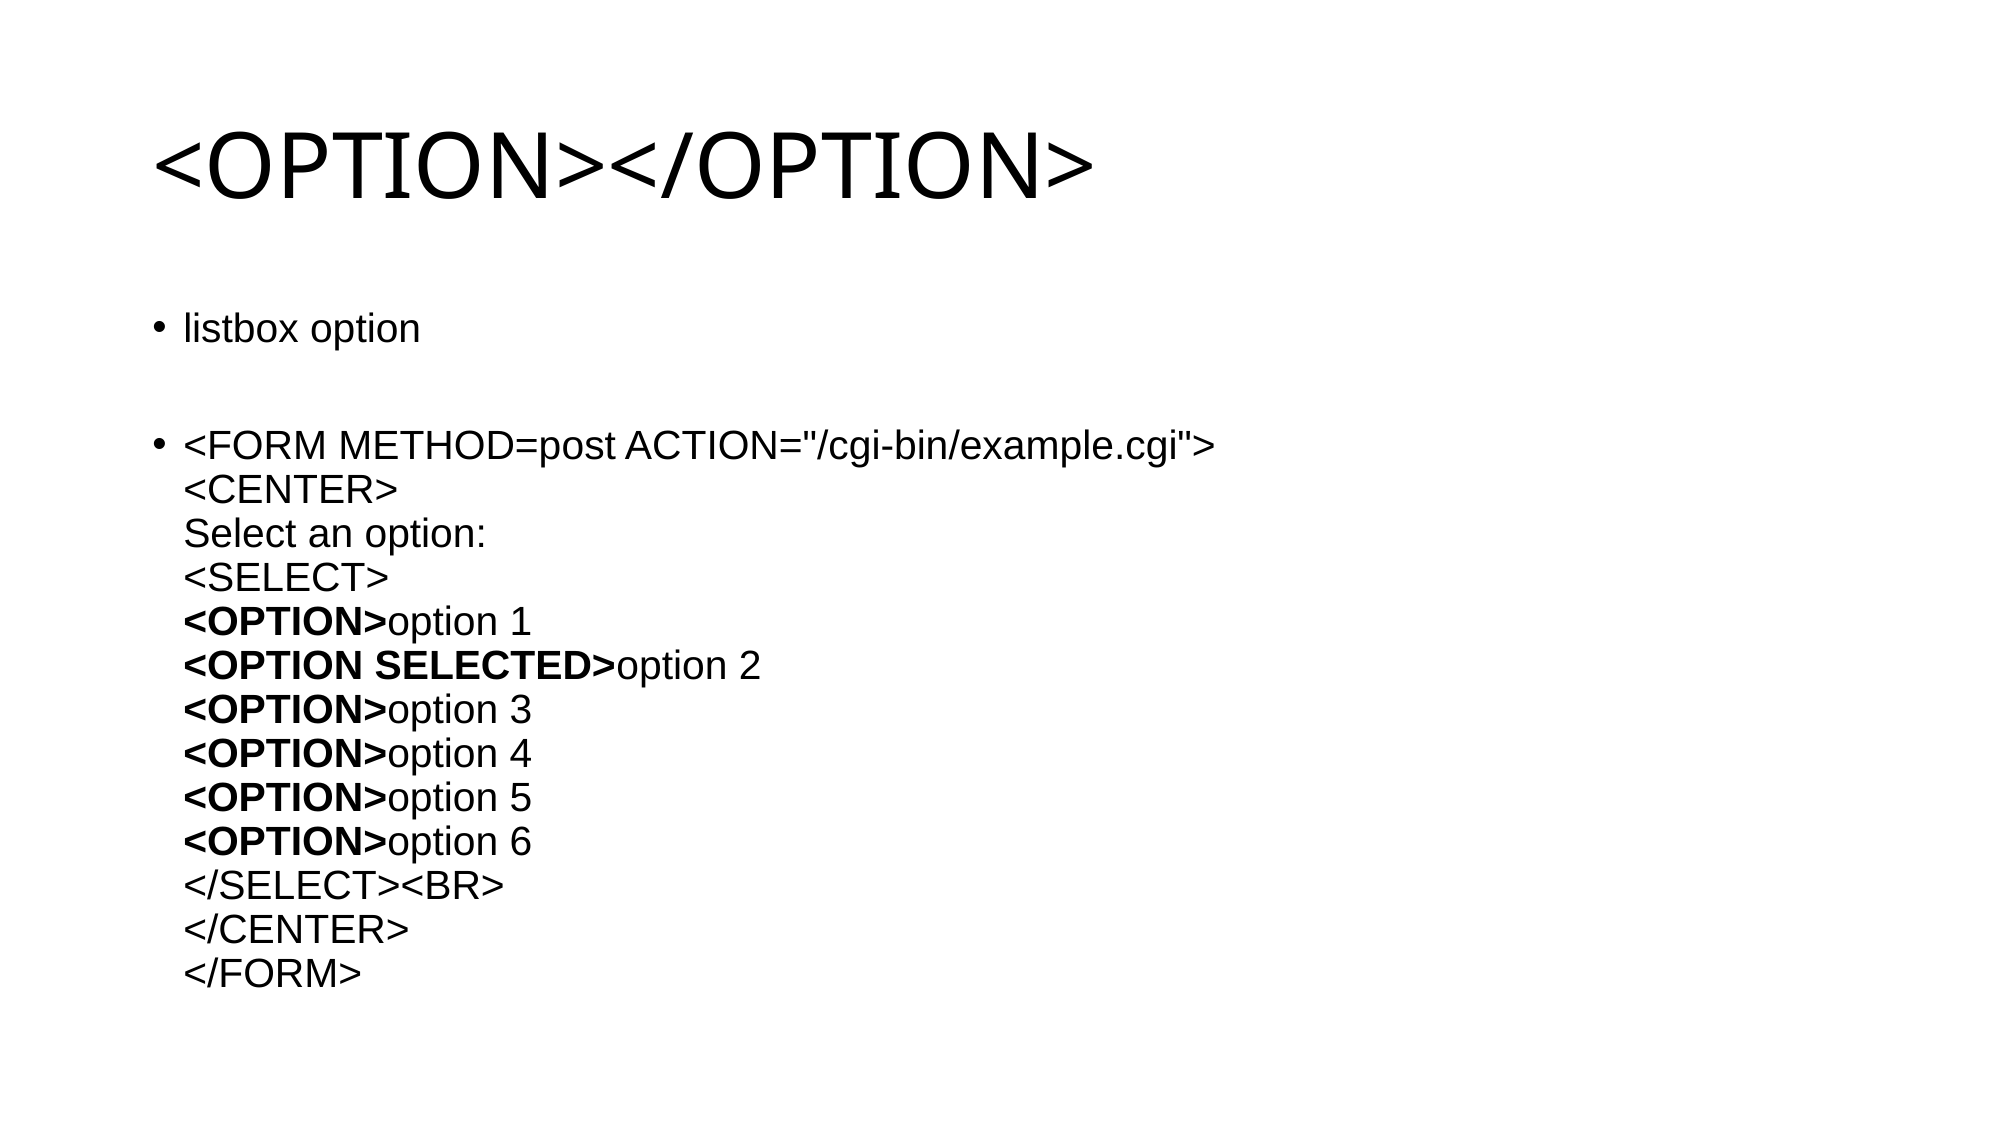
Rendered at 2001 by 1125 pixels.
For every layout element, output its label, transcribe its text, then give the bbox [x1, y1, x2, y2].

title <OPTION></OPTION> [137, 59, 1863, 278]
list listbox option <FORM METHOD=post ACTION="/cgi-bin/example.cgi"> <CENTER> Select an option: <SELECT> <OPTION>option 1 <OPTION SELECTED>option 2 <OPTION>option 3 <OPTION>option 4 <OPTION>option 5 <OPTION>option 6 </SELECT><BR> </CENTER> </FORM> [137, 299, 1863, 1014]
